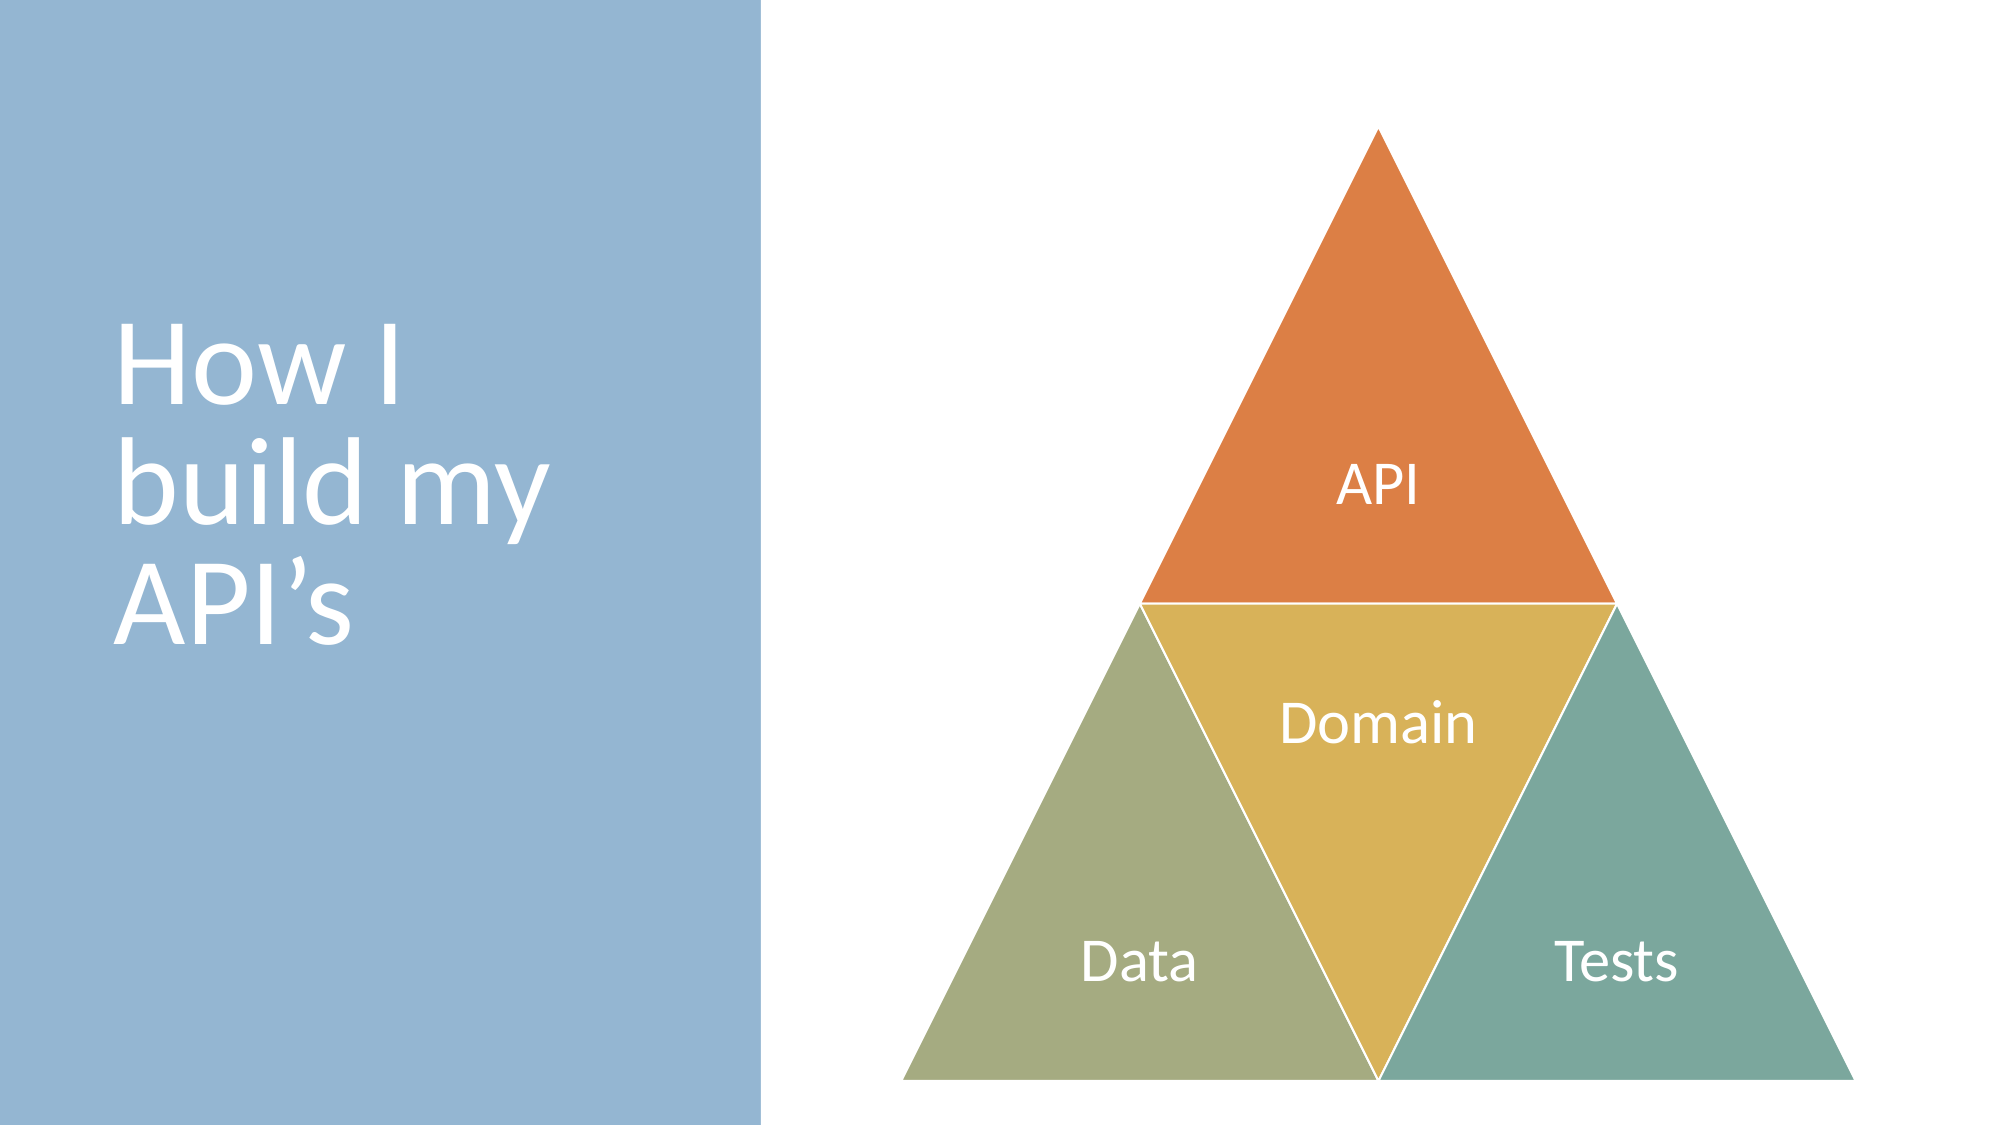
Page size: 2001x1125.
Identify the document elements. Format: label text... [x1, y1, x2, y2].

title How I build my API’s [98, 126, 668, 677]
text_box [760, 0, 2000, 1125]
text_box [900, 126, 1856, 1082]
text_box [0, 0, 760, 1125]
